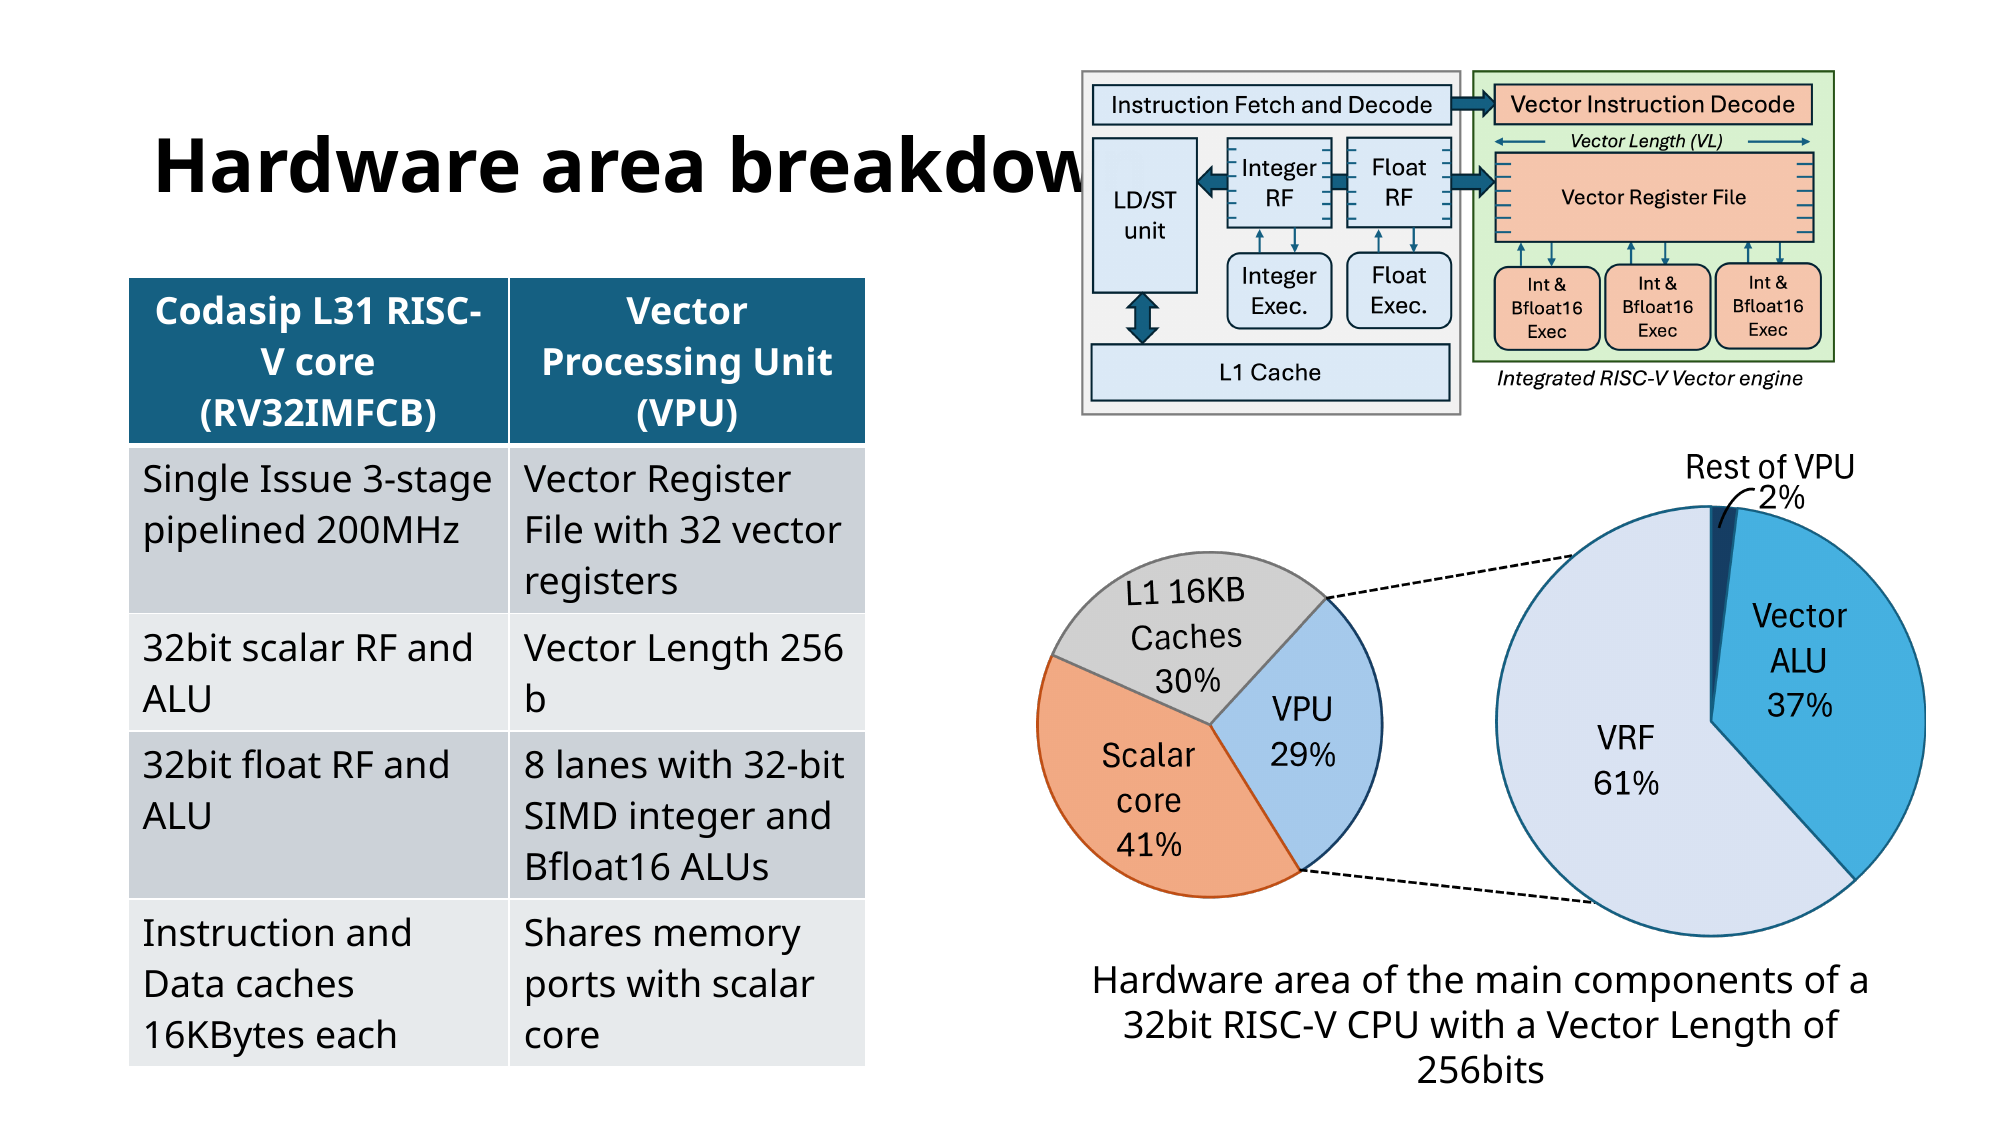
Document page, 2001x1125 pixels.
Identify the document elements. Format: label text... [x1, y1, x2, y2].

table_cell 32bit scalar RF and ALU [129, 614, 508, 730]
text_box Hardware area of the main components of a 32bit RISC-V CPU with a Vector Length of 256bits [1061, 948, 1901, 1099]
table_cell Shares memory ports with scalar core [510, 900, 865, 1066]
table_cell Instruction and Data caches 16KBytes each [129, 900, 508, 1066]
table_cell 32bit float RF and ALU [129, 732, 508, 898]
picture [1035, 450, 1927, 938]
table_cell Single Issue 3-stage pipelined 200MHz [129, 448, 508, 613]
table_cell Vector Length 256 b [510, 614, 865, 730]
title Hardware area breakdown [137, 59, 1863, 278]
table_header Codasip L31 RISC-V core (RV32IMFCB) [129, 278, 508, 443]
table_cell Vector Register File with 32 vector registers [510, 448, 865, 613]
table_cell 8 lanes with 32-bit SIMD integer and Bfloat16 ALUs [510, 732, 865, 898]
picture [1080, 69, 1836, 417]
table_header Vector Processing Unit (VPU) [510, 278, 865, 443]
